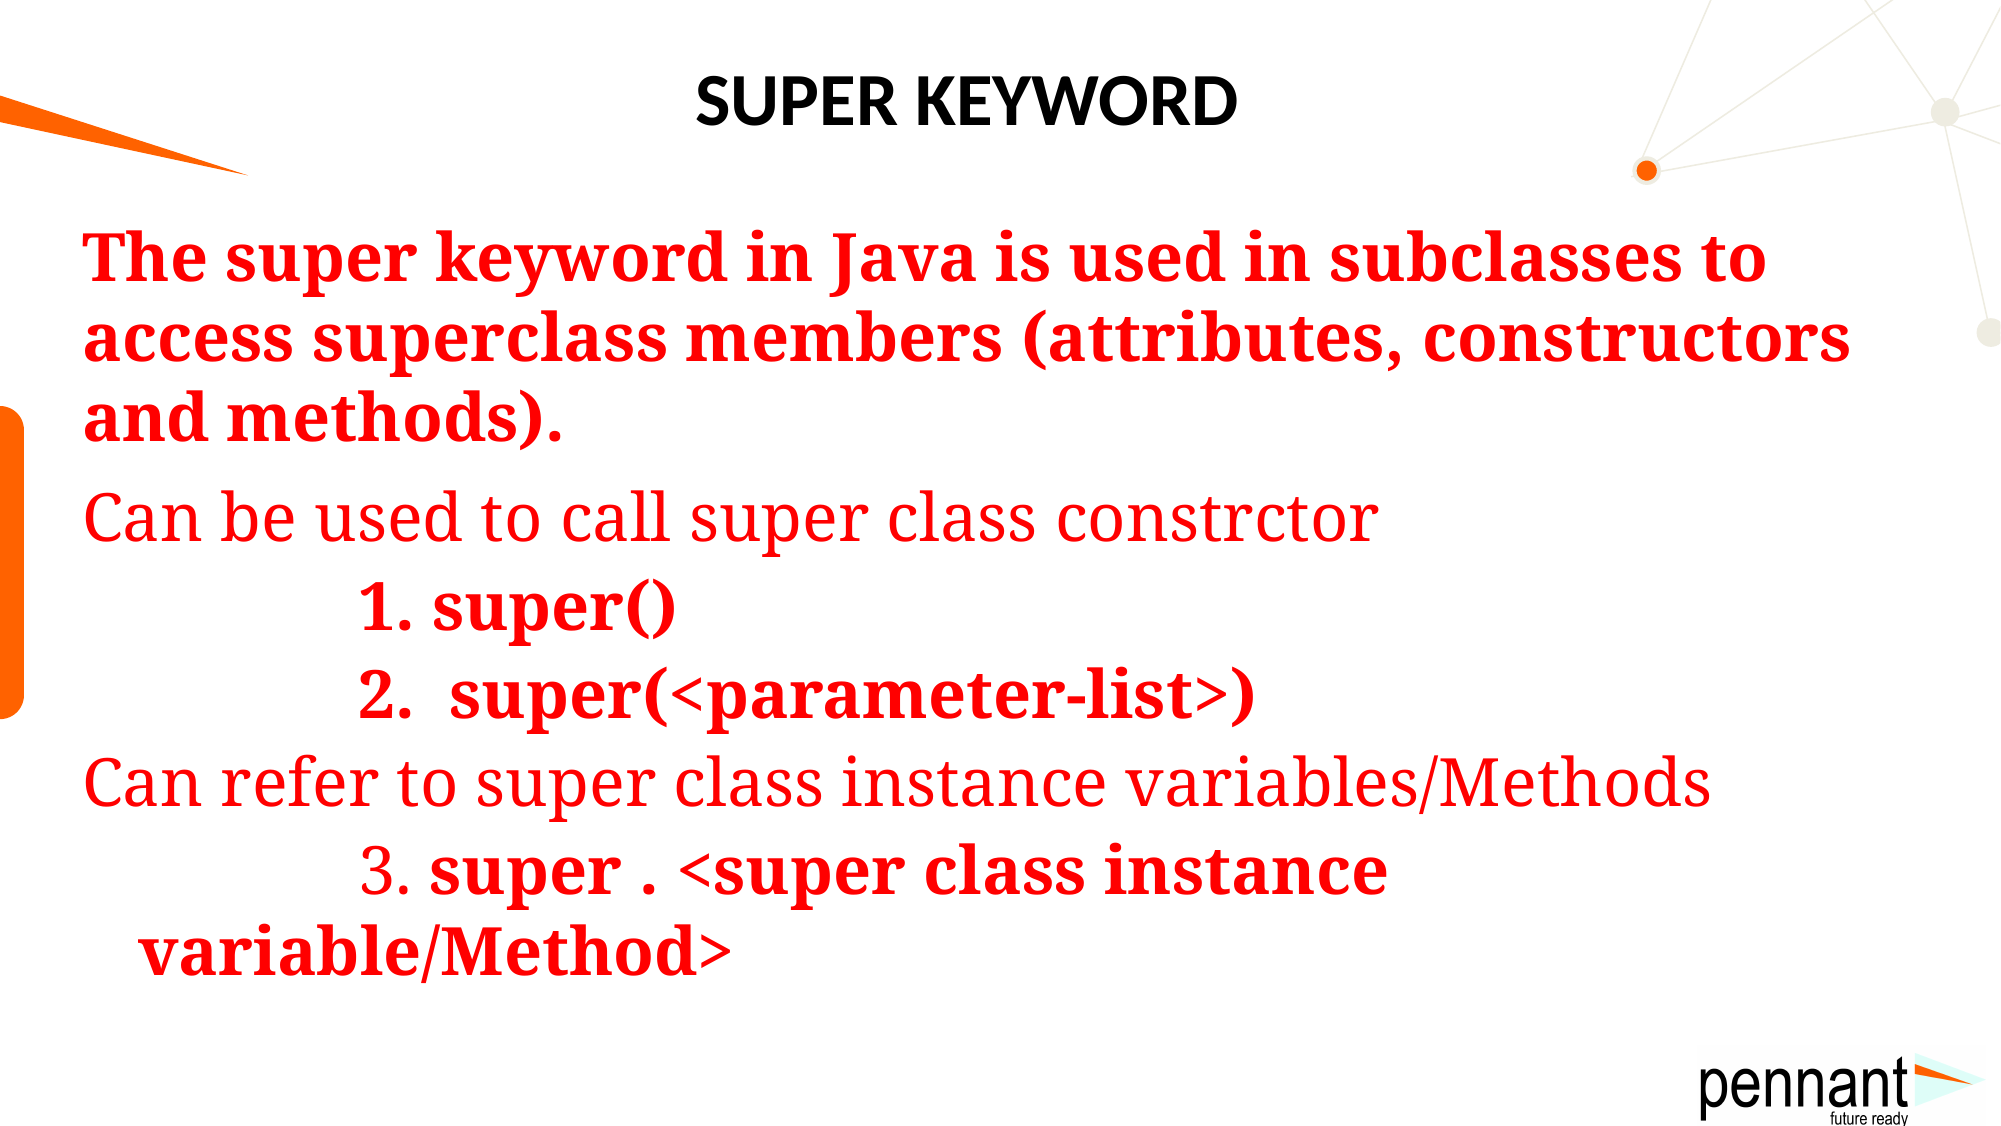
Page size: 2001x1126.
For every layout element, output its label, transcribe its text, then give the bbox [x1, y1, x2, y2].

picture [1697, 1045, 1986, 1126]
title SUPER KEYWORD [67, 45, 1868, 146]
list The super keyword in Java is used in subclasses to access superclass members (attributes, constructors and methods). Can be used to call super class constrctor 1. super() 2. super(<parameter-list>) Can refer to super class instance variables/Methods 3. super . <super class instance variable/Method> [67, 207, 1898, 1036]
